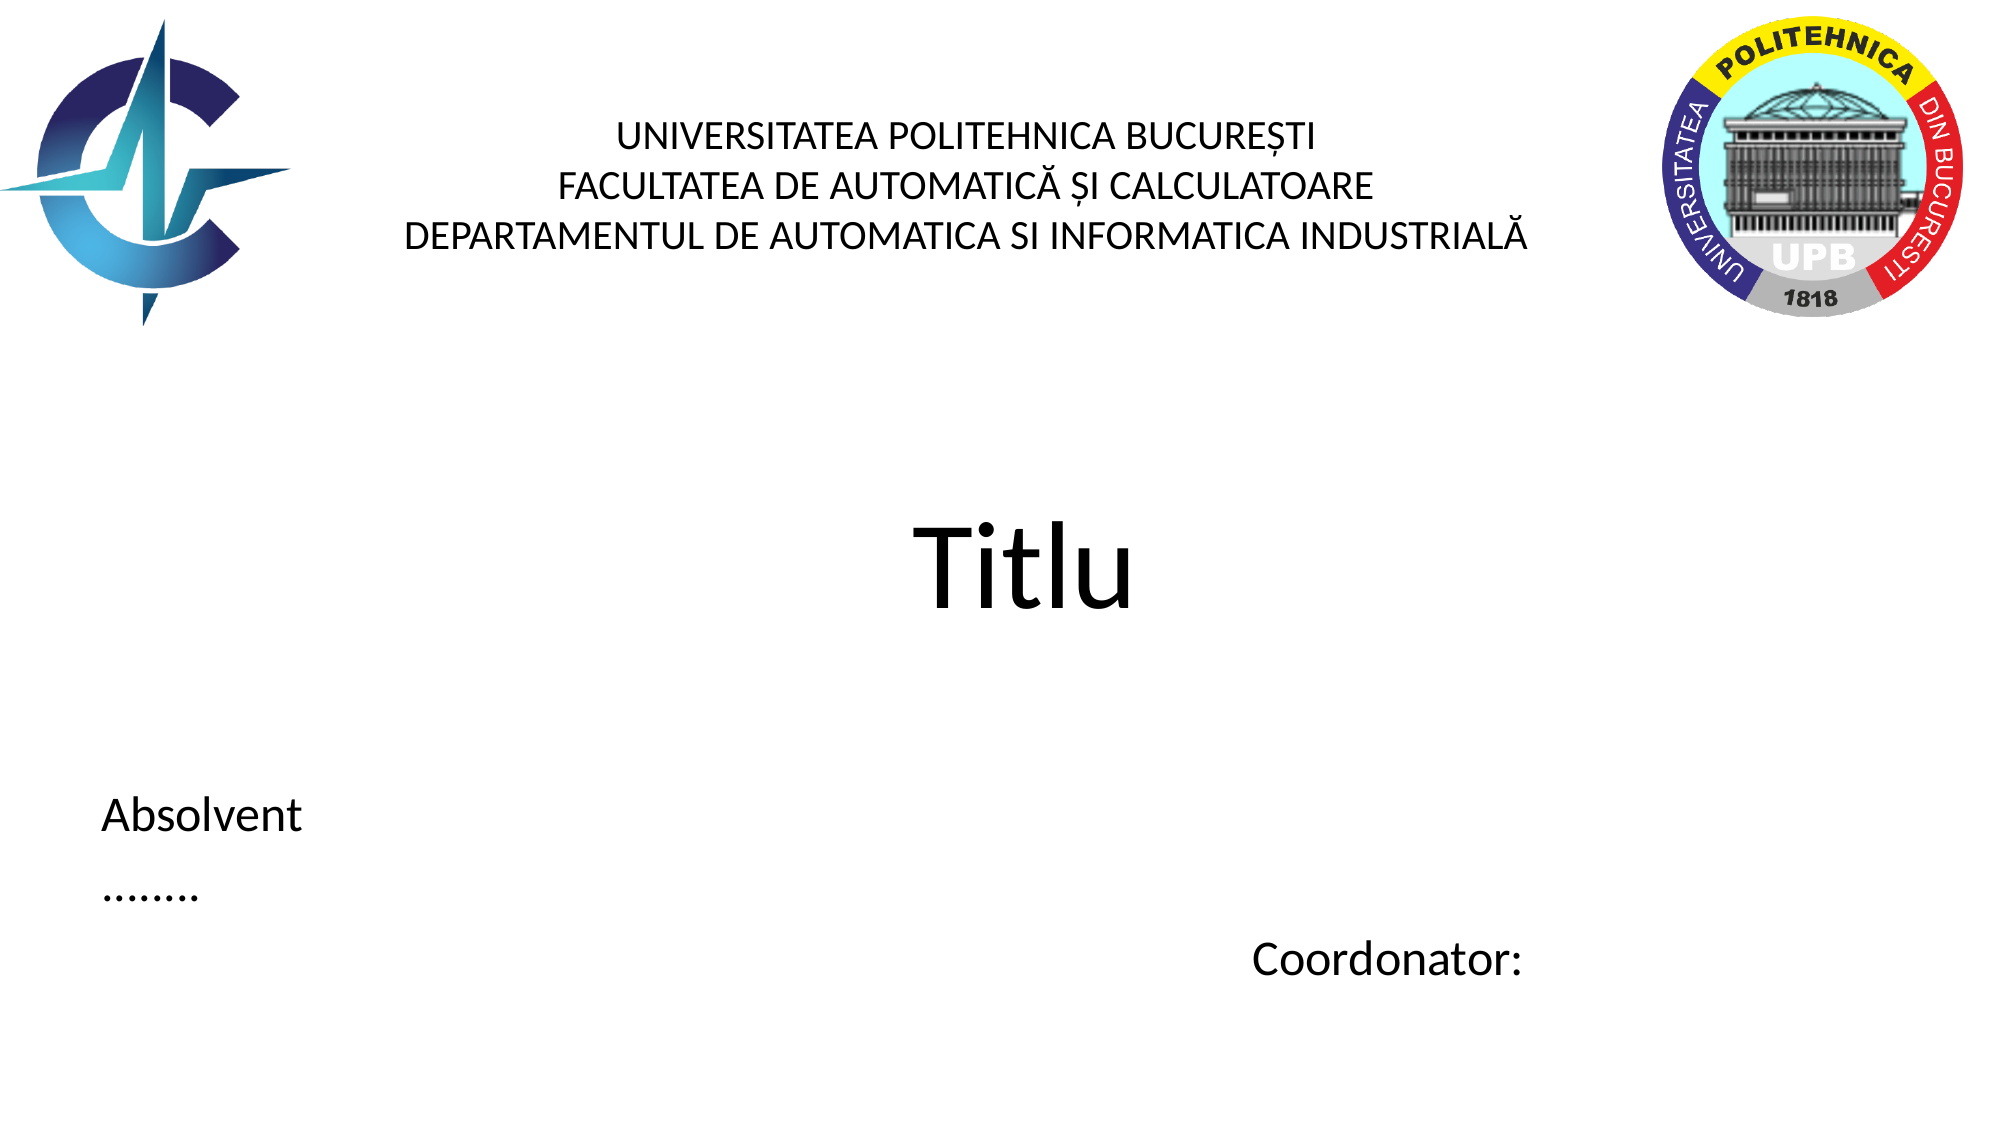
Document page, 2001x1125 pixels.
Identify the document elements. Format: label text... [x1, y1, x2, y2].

text_box UNIVERSITATEA POLITEHNICA BUCUREŞTI FACULTATEA DE AUTOMATICĂ ŞI CALCULATOARE DEPARTAMENTUL DE AUTOMATICA SI INFORMATICA INDUSTRIALĂ [388, 99, 1544, 265]
title Titlu [99, 438, 1950, 680]
subtitle Absolvent ........ [86, 774, 1170, 864]
picture [1661, 15, 1963, 317]
picture [0, 19, 291, 327]
text_box Coordonator: [1237, 917, 1551, 993]
